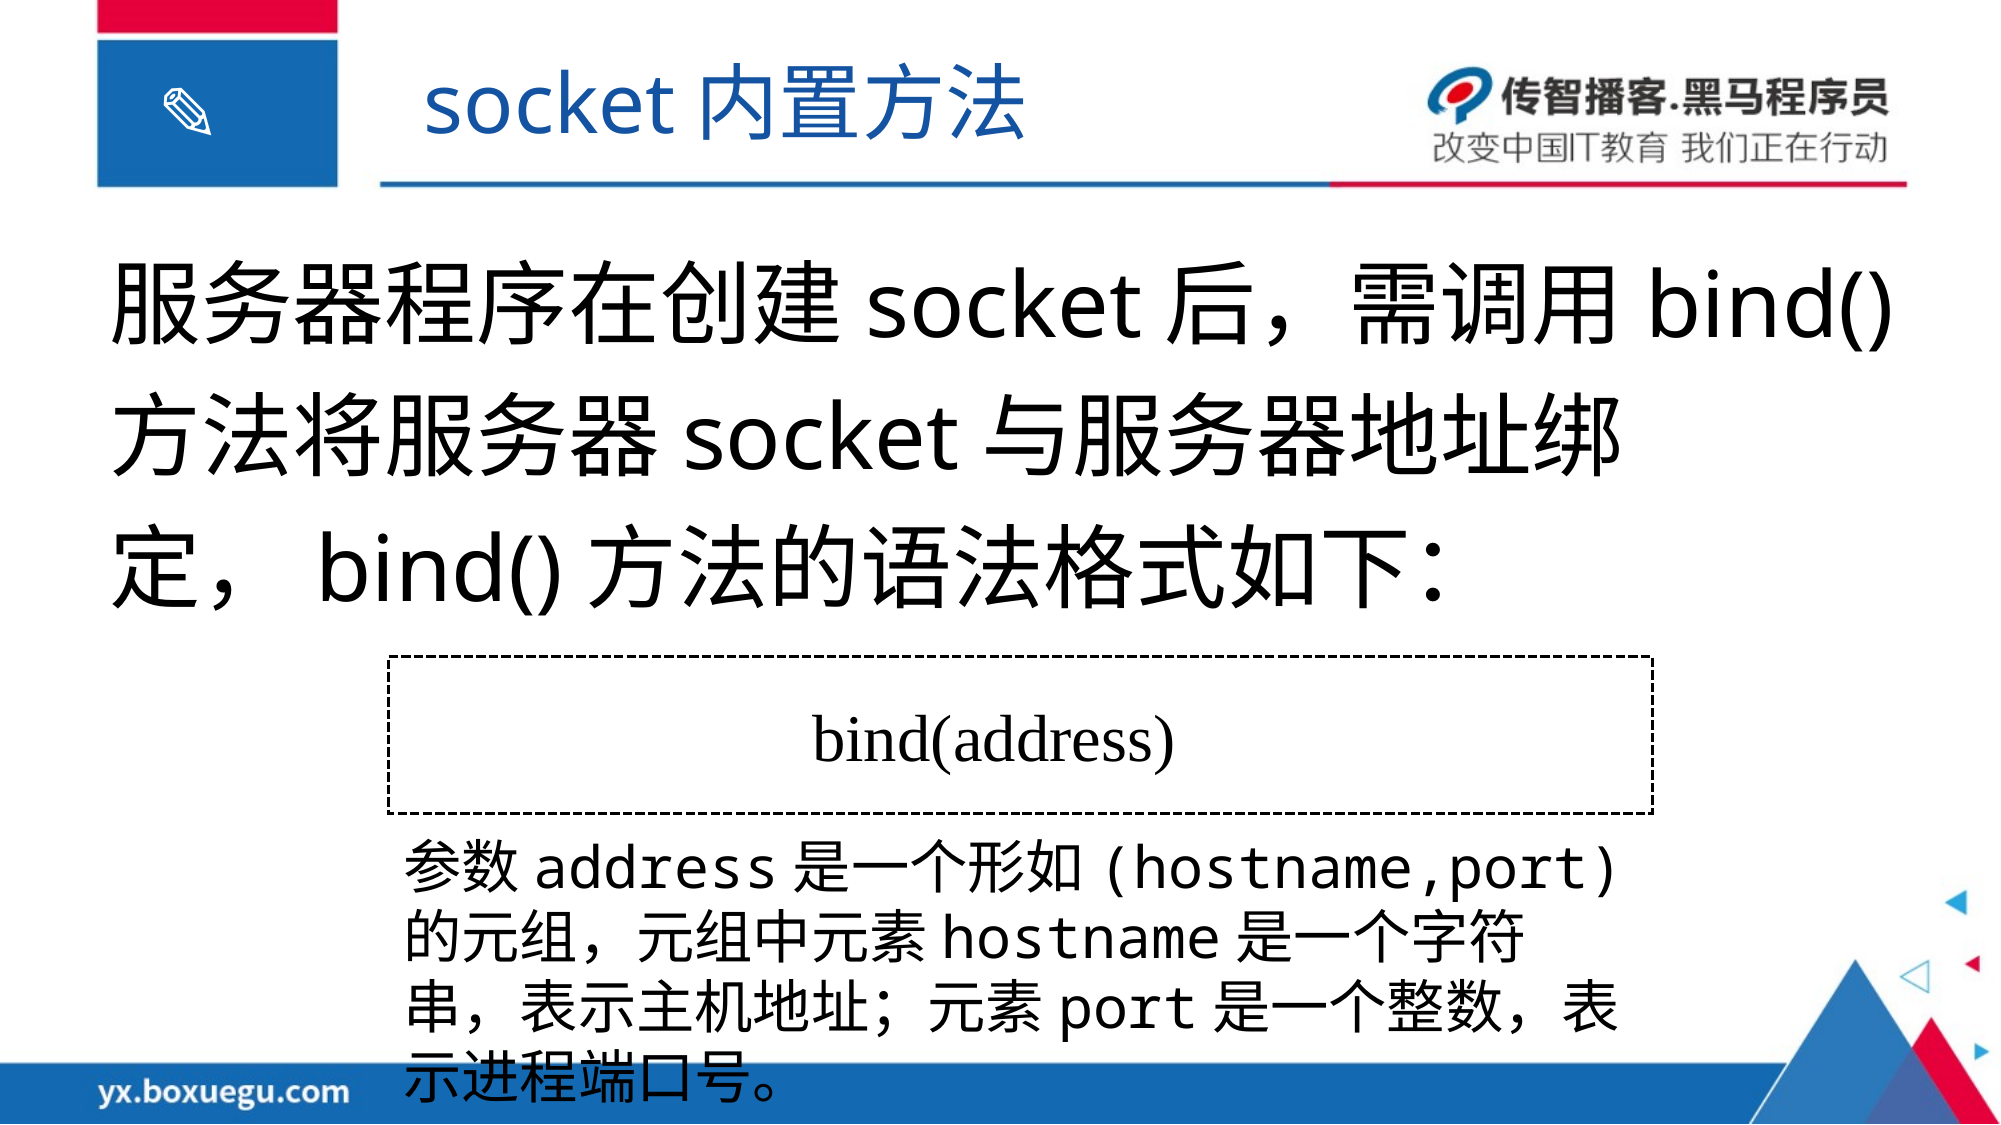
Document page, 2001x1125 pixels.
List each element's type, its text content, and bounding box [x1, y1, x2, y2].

text_box bind(address) [797, 687, 1240, 782]
picture [0, 0, 2000, 1124]
text_box [388, 656, 1653, 814]
text_box 服务器程序在创建socket后，需调用bind()方法将服务器socket与服务器地址绑定，bind()方法的语法格式如下： [94, 216, 1938, 628]
text_box socket内置方法 [409, 43, 1292, 158]
text_box 参数address是一个形如(hostname,port)的元组，元组中元素hostname是一个字符串，表示主机地址；元素port是一个整数，表示进程端口号。 [388, 823, 1653, 1118]
